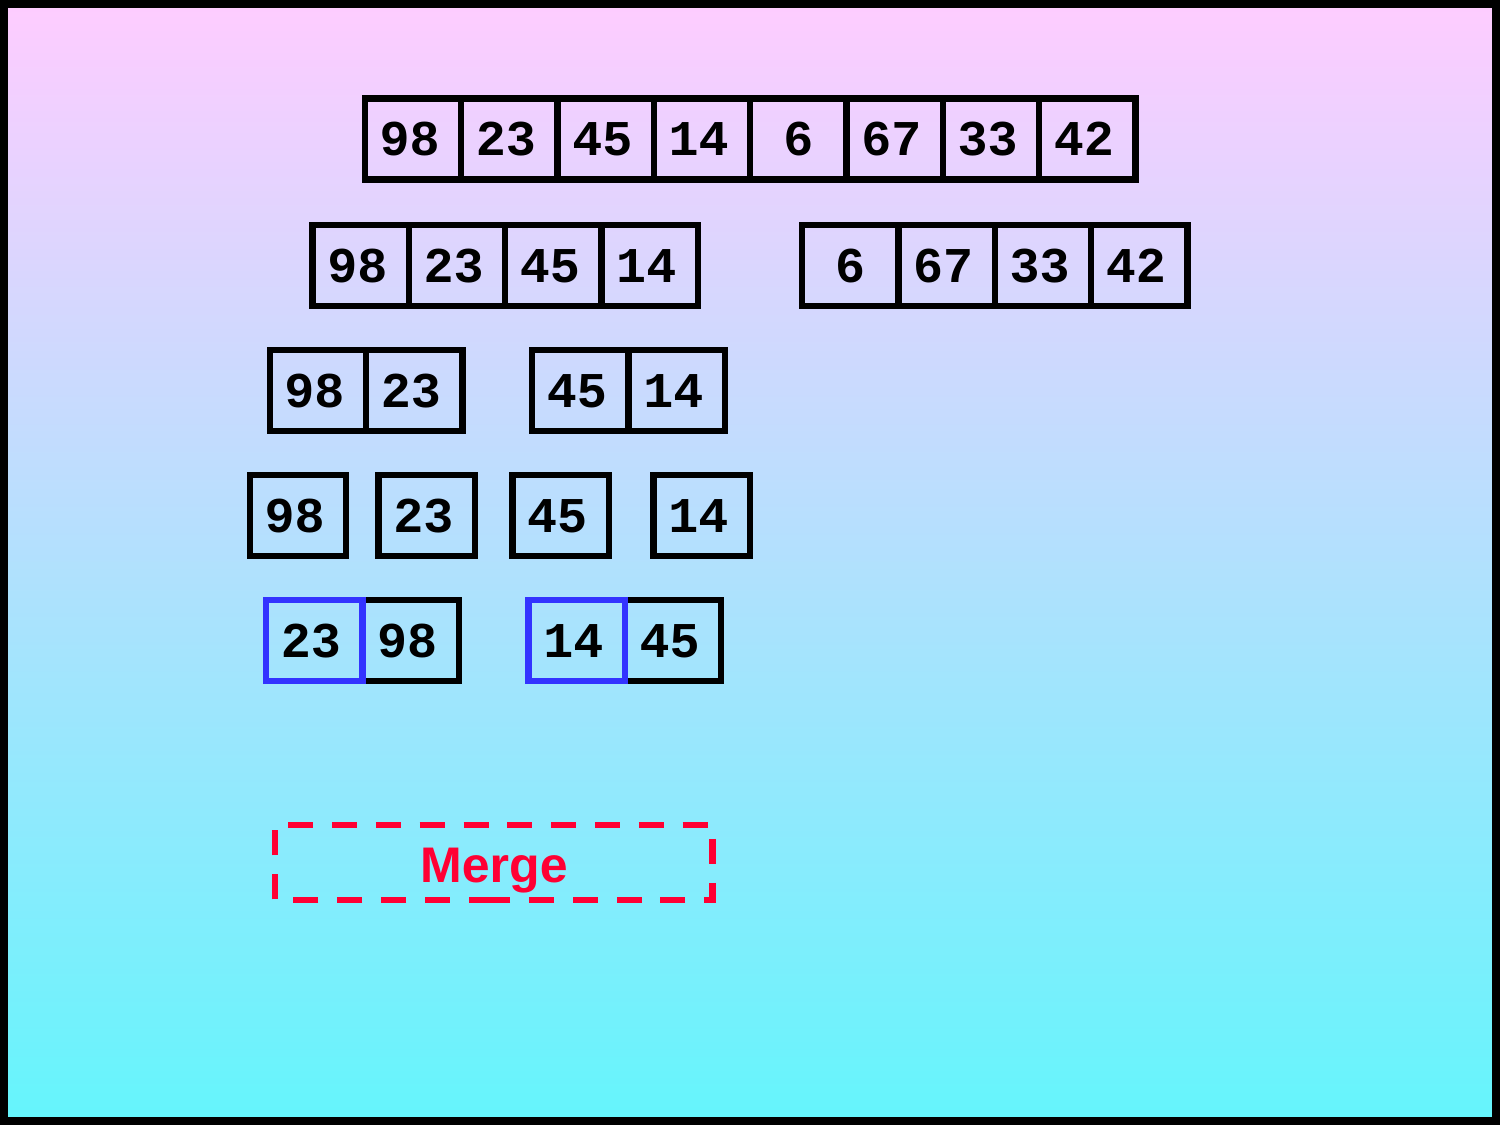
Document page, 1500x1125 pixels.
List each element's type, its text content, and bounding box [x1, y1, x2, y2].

text_box 98 [312, 224, 409, 307]
text_box 98 [249, 474, 347, 557]
text_box 33 [942, 98, 1039, 180]
text_box 23 [462, 98, 558, 180]
text_box 98 [8, 1059, 1492, 1063]
text_box Merge [274, 824, 713, 900]
text_box 14 [528, 599, 625, 682]
text_box 45 [512, 474, 609, 557]
text_box 67 [899, 224, 994, 307]
text_box 98 [364, 98, 462, 180]
text_box 23 [367, 349, 463, 432]
text_box 23 [378, 474, 475, 557]
text_box 14 [601, 224, 698, 307]
text_box 6 [750, 98, 847, 180]
text_box 23 [409, 224, 506, 307]
text_box 98 [269, 349, 367, 432]
text_box 33 [994, 224, 1091, 307]
text_box 45 [506, 224, 601, 307]
text_box 23 [266, 599, 363, 682]
text_box 14 [628, 349, 725, 432]
text_box 6 [802, 224, 899, 307]
text_box 42 [1039, 98, 1136, 180]
text_box 45 [8, 514, 1492, 558]
text_box 14 [653, 98, 750, 180]
text_box 23 [8, 1107, 1492, 1111]
text_box 45 [532, 349, 628, 432]
text_box 42 [1091, 224, 1188, 307]
text_box 45 [558, 98, 653, 180]
text_box 14 [653, 474, 750, 557]
text_box 45 [625, 599, 722, 682]
text_box 67 [847, 98, 942, 180]
text_box 98 [363, 599, 459, 682]
